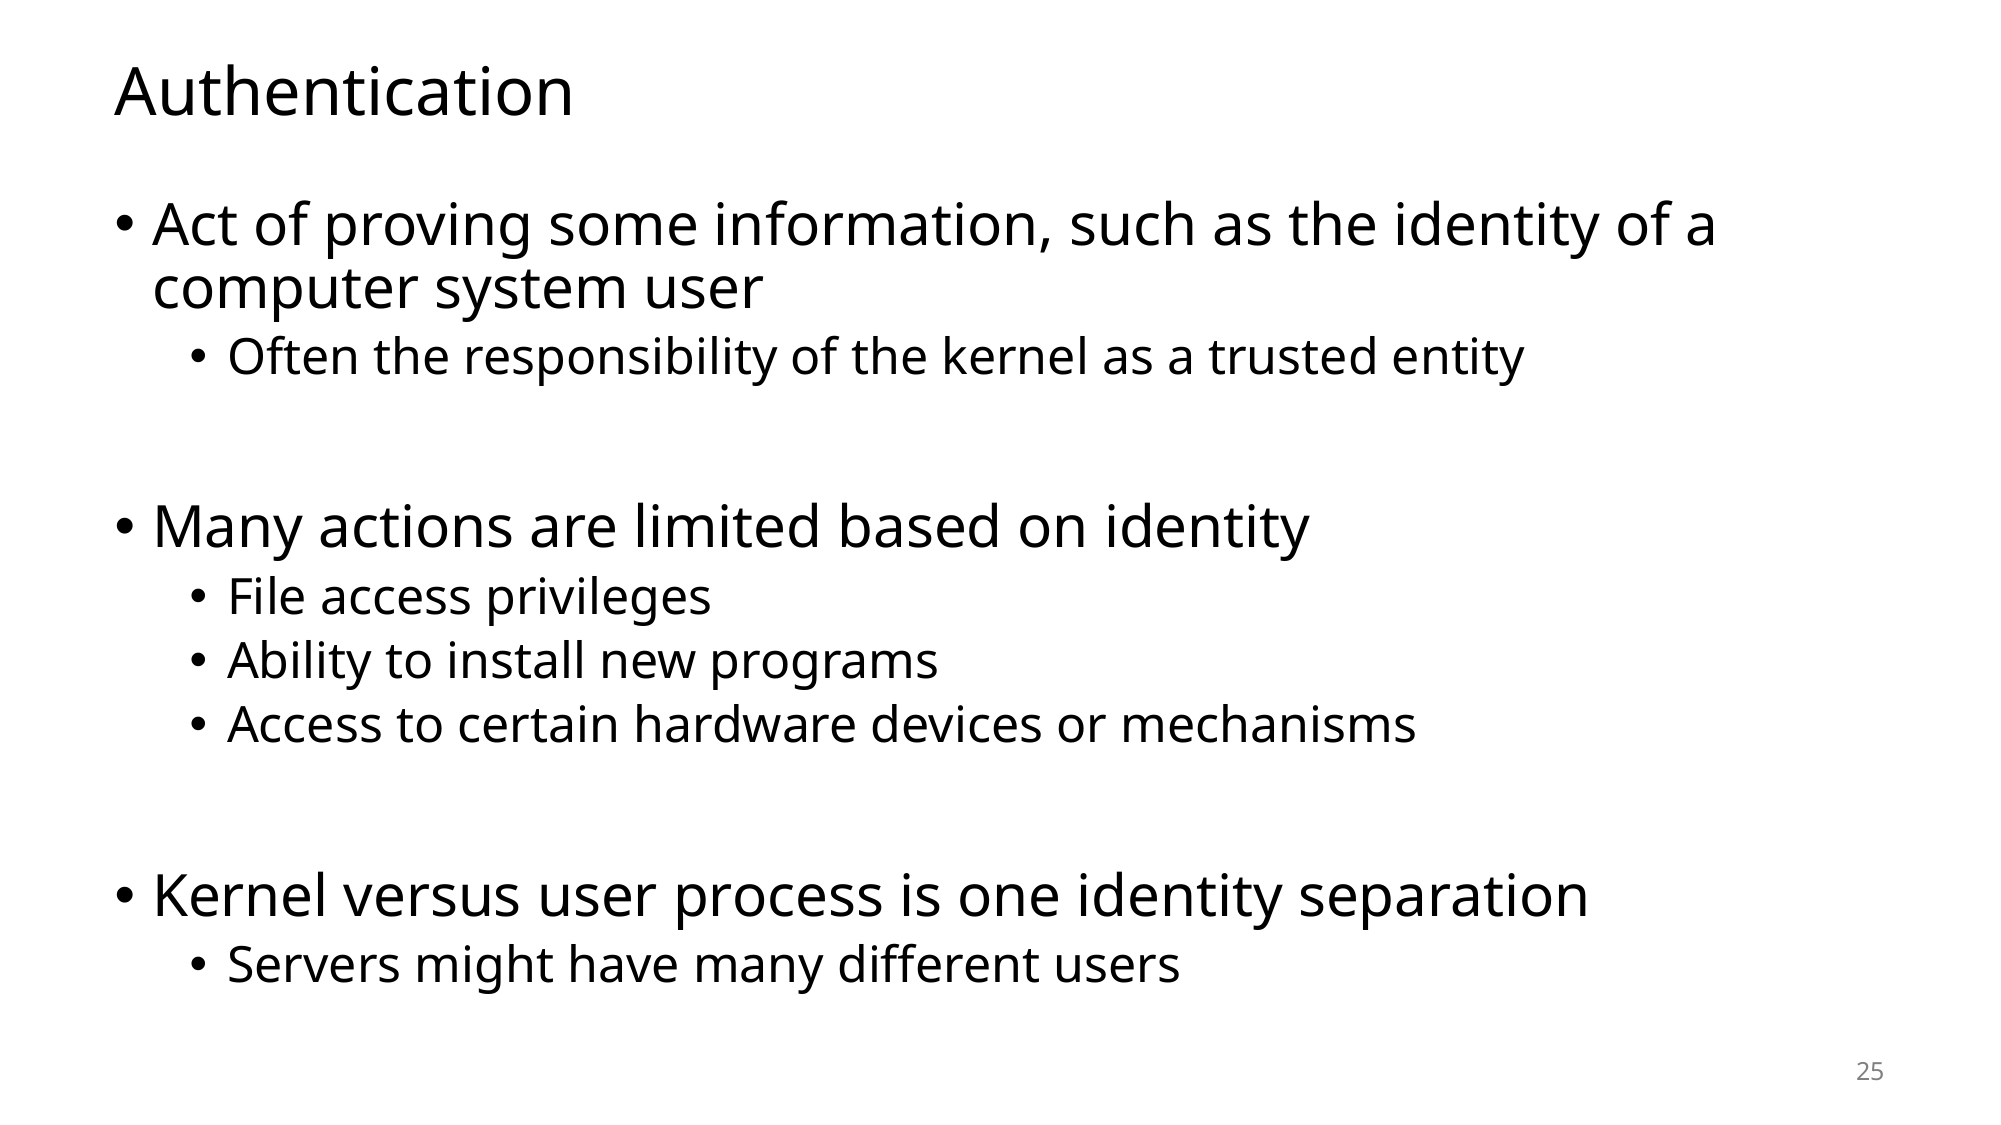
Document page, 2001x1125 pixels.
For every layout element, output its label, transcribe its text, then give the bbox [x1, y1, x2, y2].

slide_number 25 [1749, 1042, 1900, 1103]
title Authentication [99, 37, 1900, 150]
list Act of proving some information, such as the identity of a computer system user Often the responsibility of the kernel as a trusted entity Many actions are limited based on identity File access privileges Ability to install new programs Access to certain hardware devices or mechanisms Kernel versus user process is one identity separation Servers might have many different users [99, 187, 1900, 1013]
